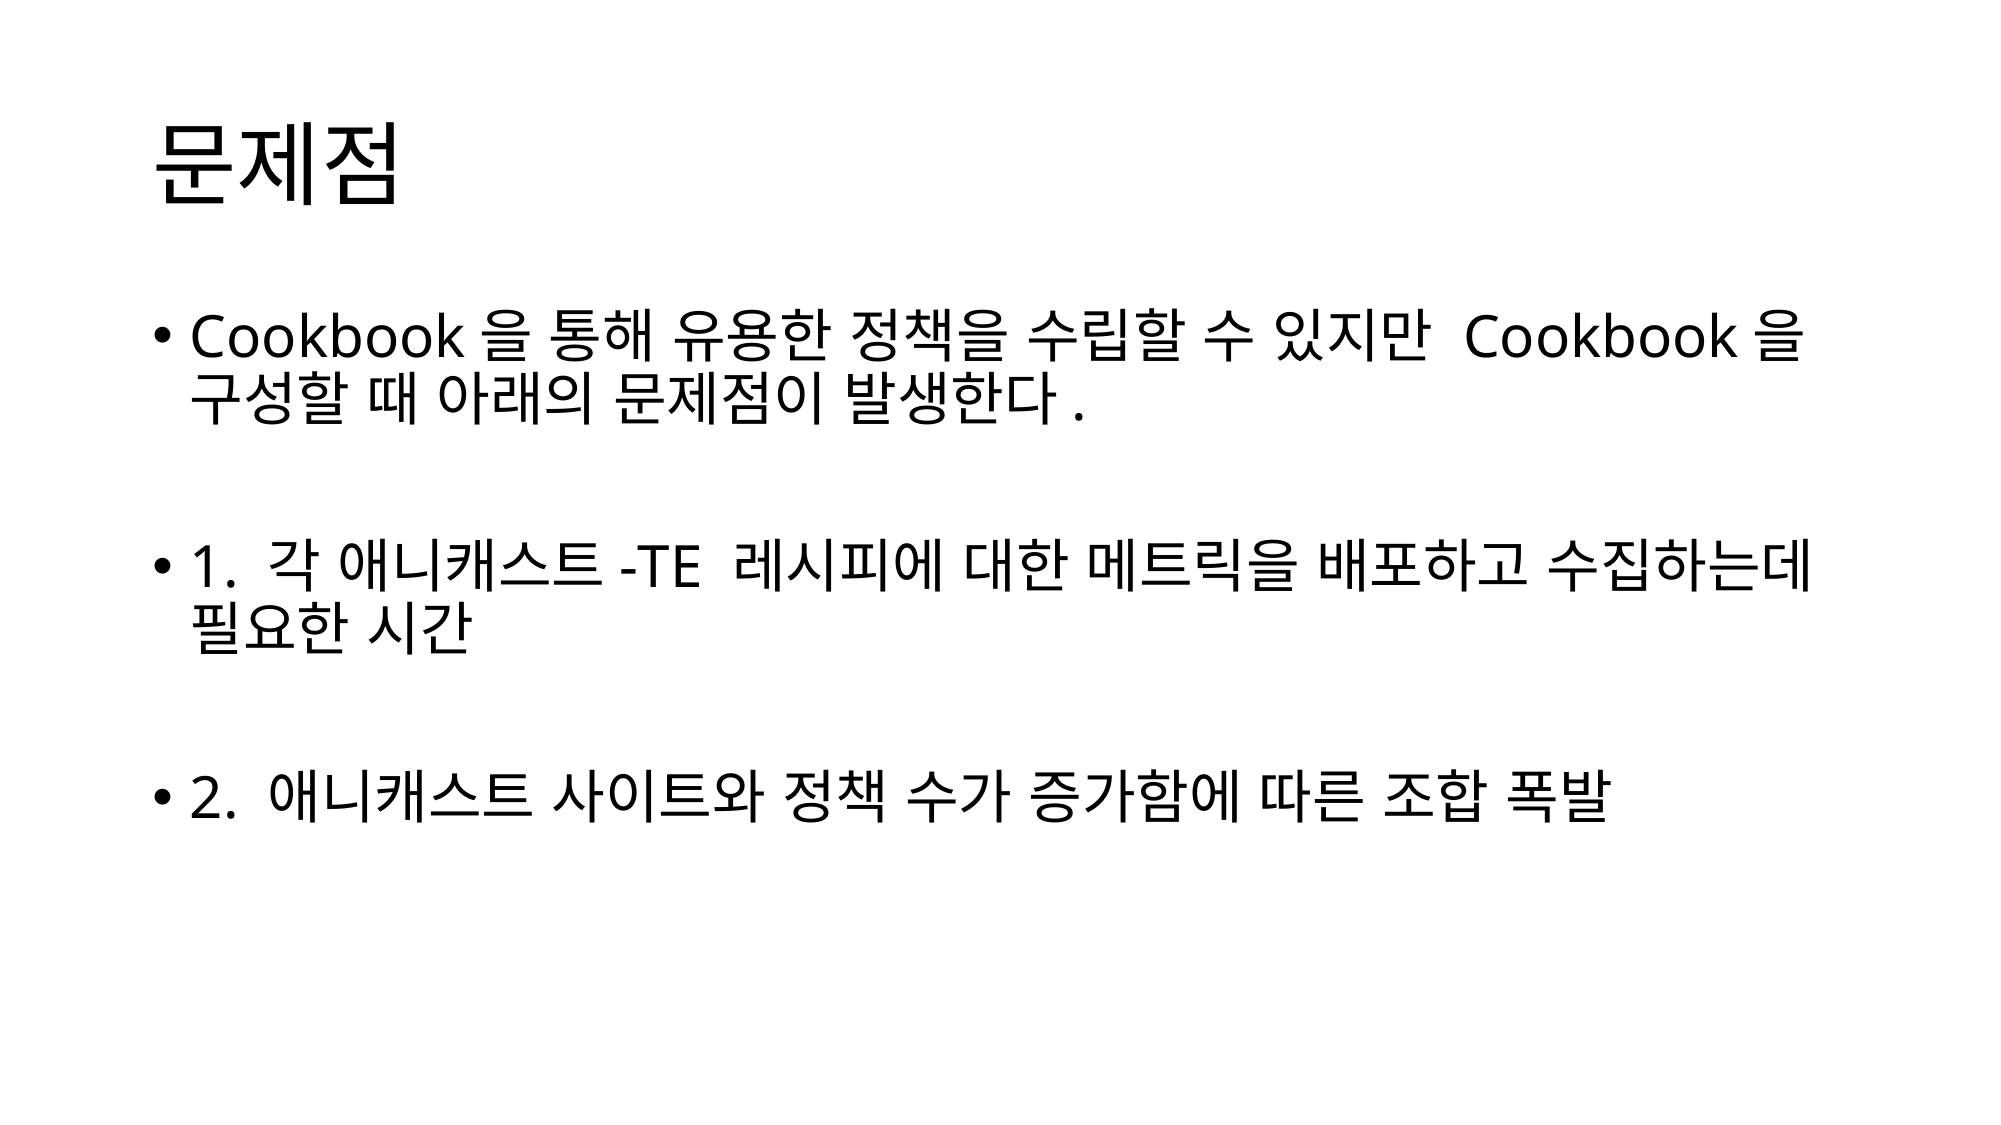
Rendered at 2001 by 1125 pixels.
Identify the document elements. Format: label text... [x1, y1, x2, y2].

list Cookbook을 통해 유용한 정책을 수립할 수 있지만 Cookbook을 구성할 때 아래의 문제점이 발생한다. 1. 각 애니캐스트-TE 레시피에 대한 메트릭을 배포하고 수집하는데 필요한 시간 2. 애니캐스트 사이트와 정책 수가 증가함에 따른 조합 폭발 [137, 299, 1863, 1014]
title 문제점 [137, 59, 1863, 278]
